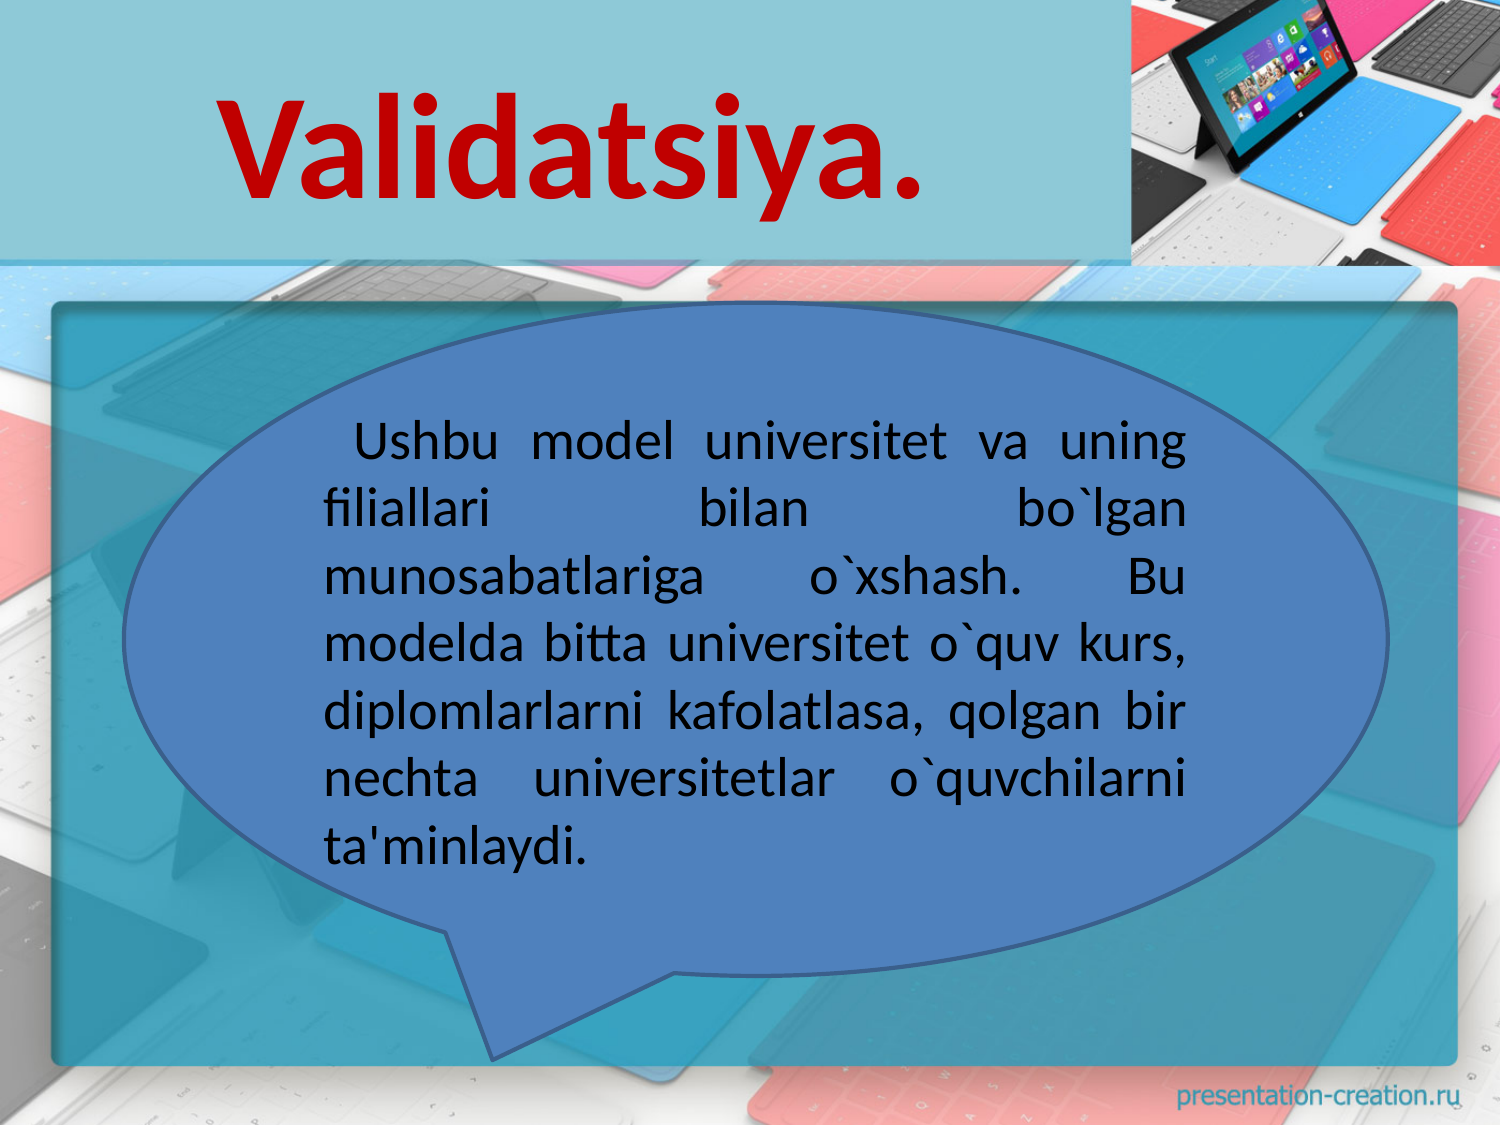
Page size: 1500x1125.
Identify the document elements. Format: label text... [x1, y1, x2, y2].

picture [0, 0, 1500, 1125]
text_box Ushbu model universitet va uning filiallari bilan bo`lgan munosabatlariga o`xshash. Bu modelda bitta universitet o`quv kurs, diplomlarlarni kafolatlasa, qolgan bir nechta universitetlar o`quvchilarni ta'minlaydi. [121, 300, 1390, 1063]
title Validatsiya. [64, 45, 1081, 233]
